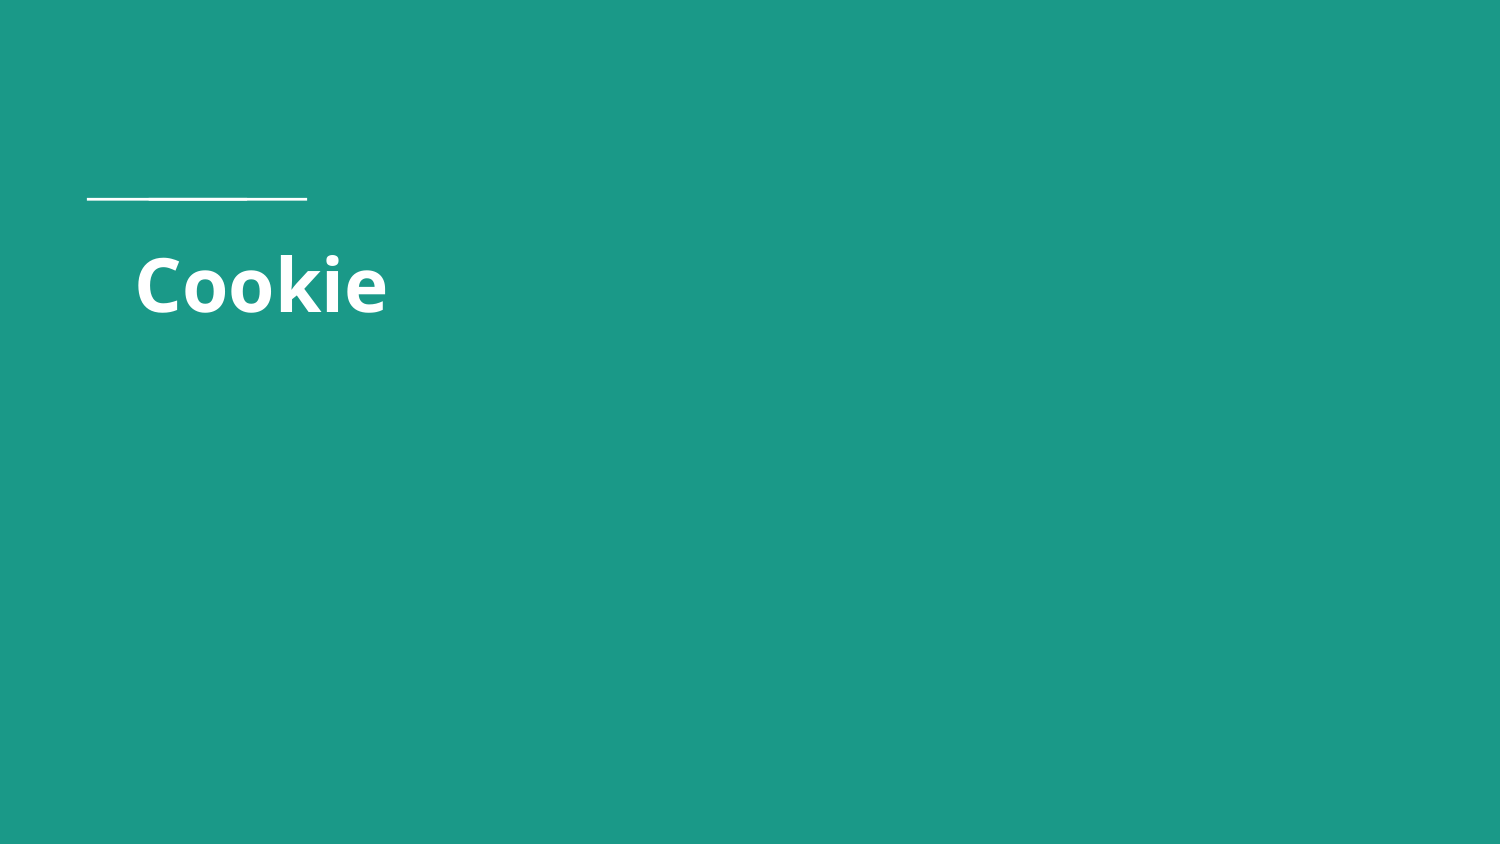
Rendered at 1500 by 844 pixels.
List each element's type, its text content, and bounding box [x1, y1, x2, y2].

title Cookie [119, 216, 1381, 466]
